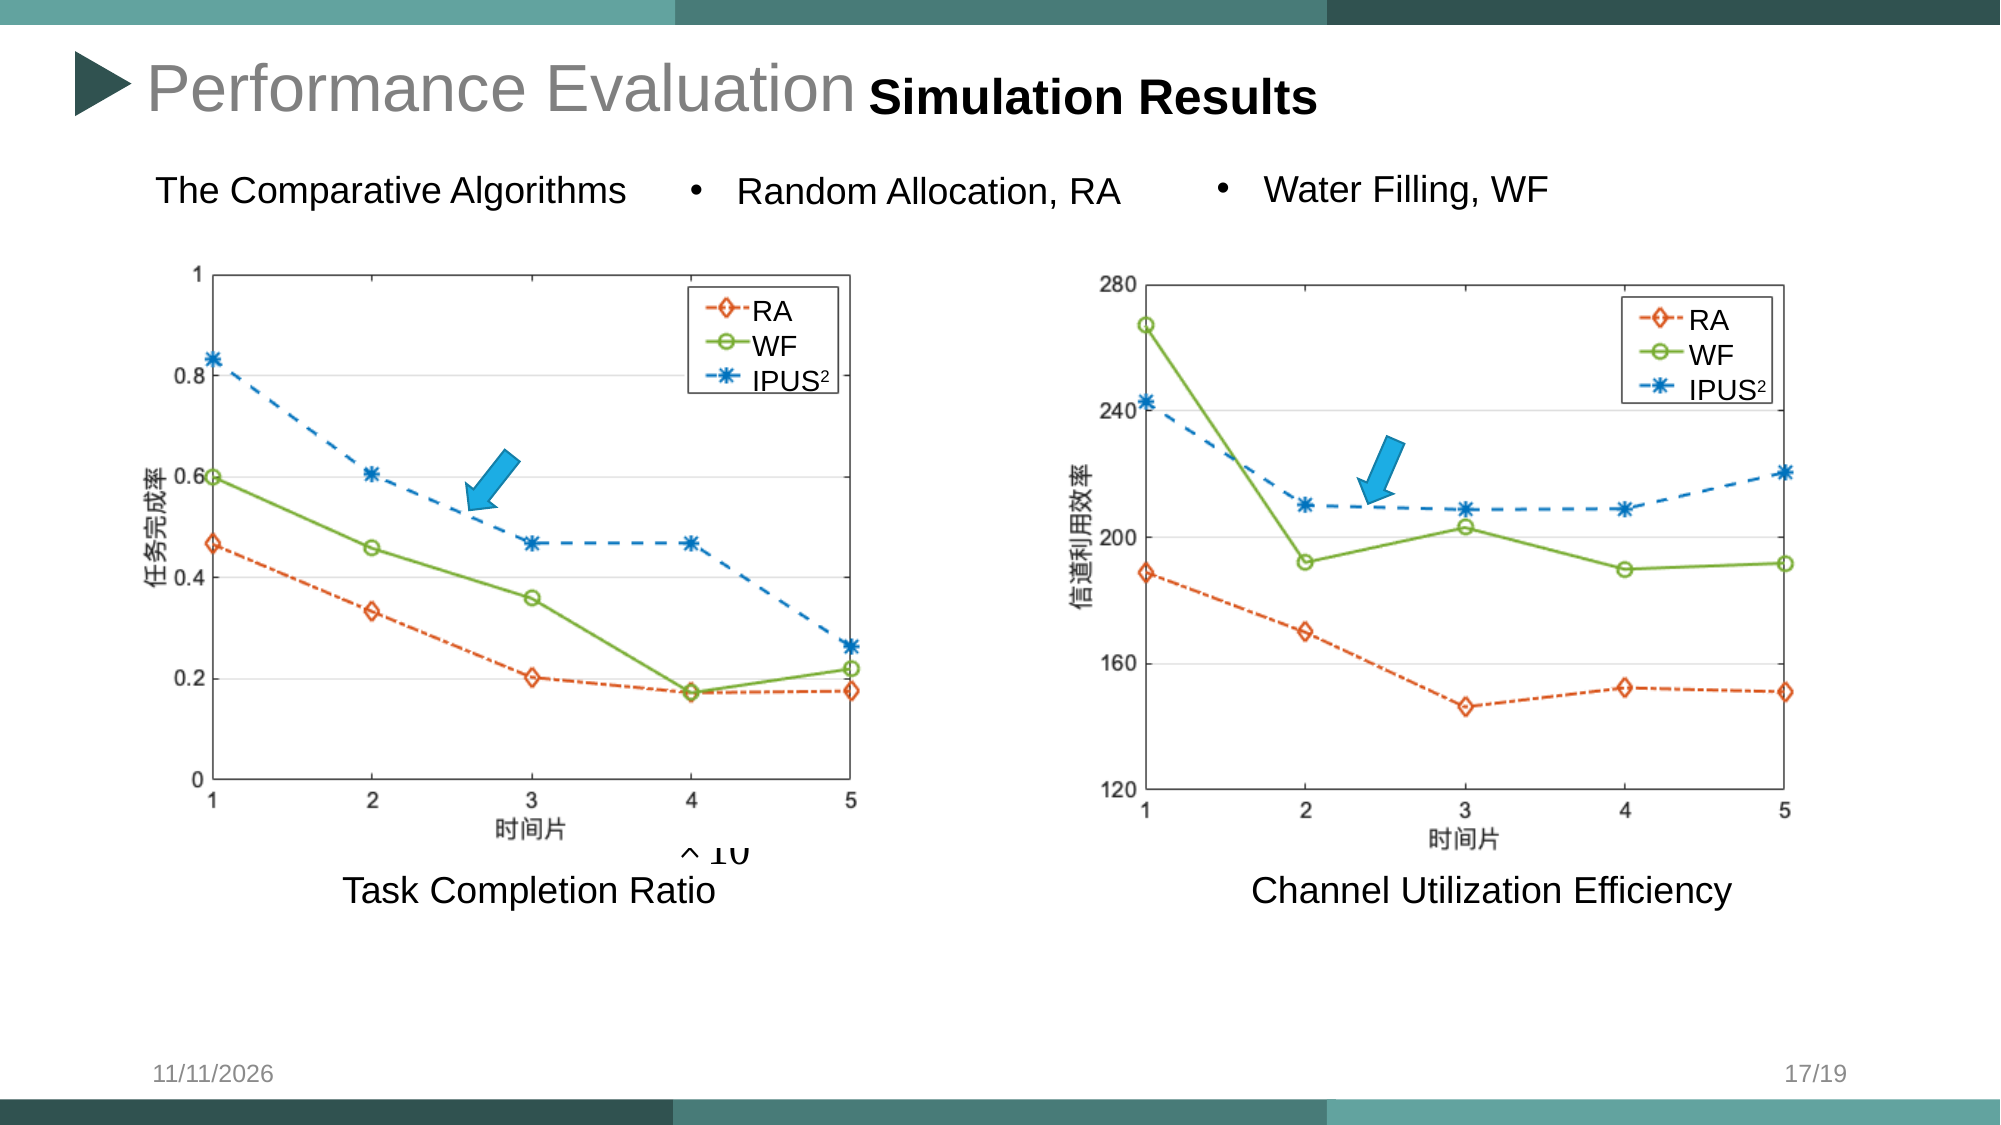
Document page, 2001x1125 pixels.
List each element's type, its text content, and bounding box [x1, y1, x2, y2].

text_box [676, 0, 1328, 26]
text_box [0, 0, 676, 26]
text_box Simulation Results [853, 57, 1910, 133]
text_box [73, 49, 131, 118]
text_box The Comparative Algorithms [140, 158, 643, 219]
text_box Performance Evaluation [131, 37, 928, 133]
picture [104, 229, 929, 848]
text_box Task Completion Ratio [327, 858, 732, 964]
text_box Channel Utilization Efficiency [1236, 858, 1748, 964]
text_box [0, 1098, 672, 1125]
text_box [1328, 0, 2000, 26]
text_box Random Allocation, RA [674, 159, 1147, 220]
text_box [672, 1098, 1326, 1125]
slide_number 17/19 [1412, 1042, 1863, 1103]
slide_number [137, 1042, 588, 1103]
picture [1038, 239, 1863, 858]
text_box [1326, 1098, 2000, 1125]
text_box Water Filling, WF [1201, 158, 1565, 218]
